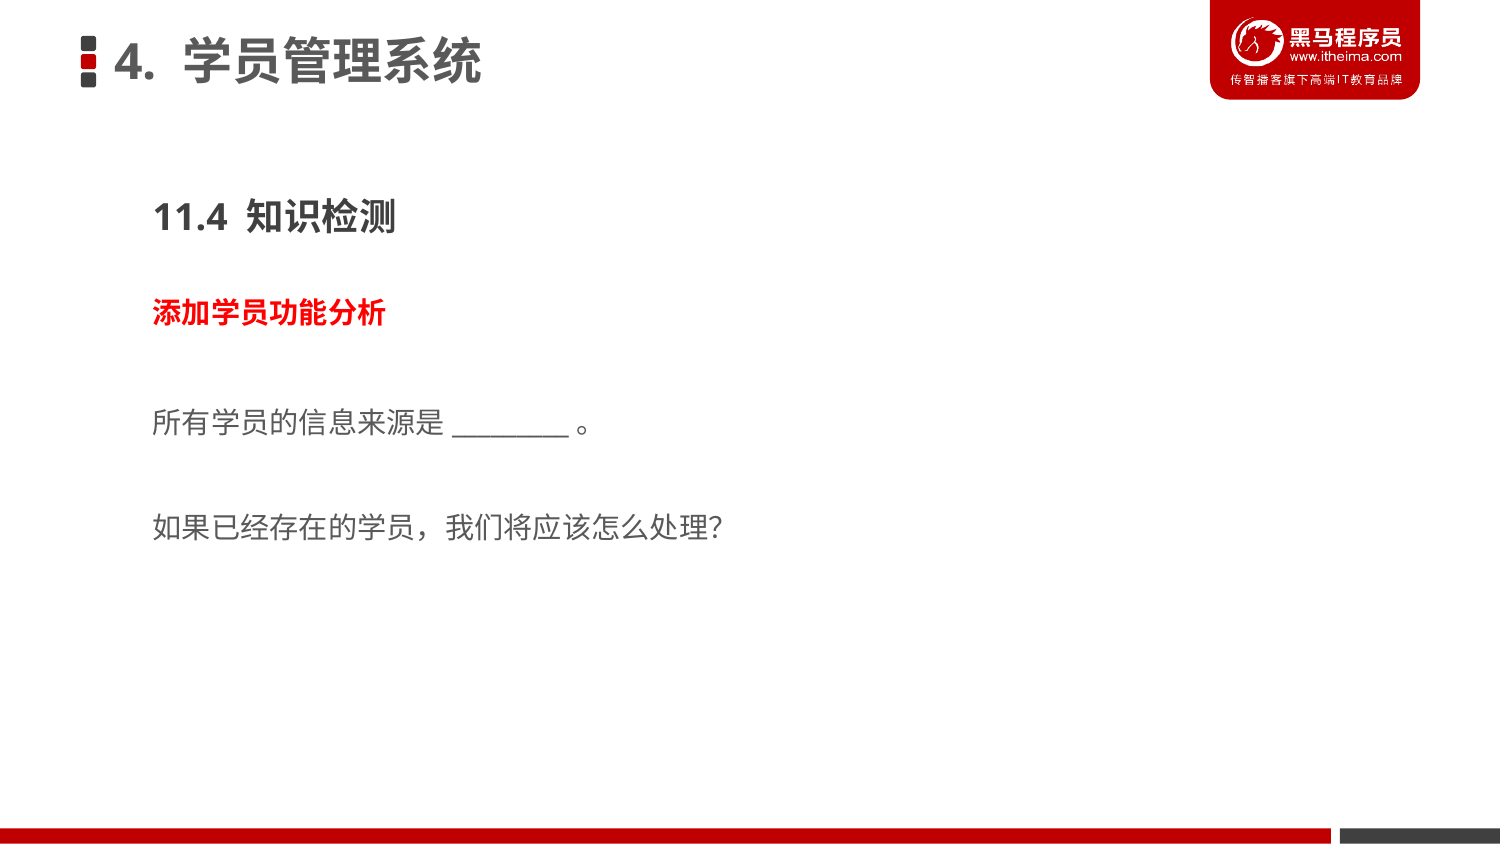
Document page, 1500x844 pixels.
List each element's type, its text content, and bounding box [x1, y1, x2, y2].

text_box 4. 学员管理系统 [103, 0, 987, 130]
text_box 11.4 知识检测 [138, 185, 715, 246]
picture [1212, 8, 1421, 94]
text_box 添加学员功能分析 [137, 287, 402, 338]
text_box 所有学员的信息来源是_________。 如果已经存在的学员，我们将应该怎么处理？ [137, 396, 1277, 552]
